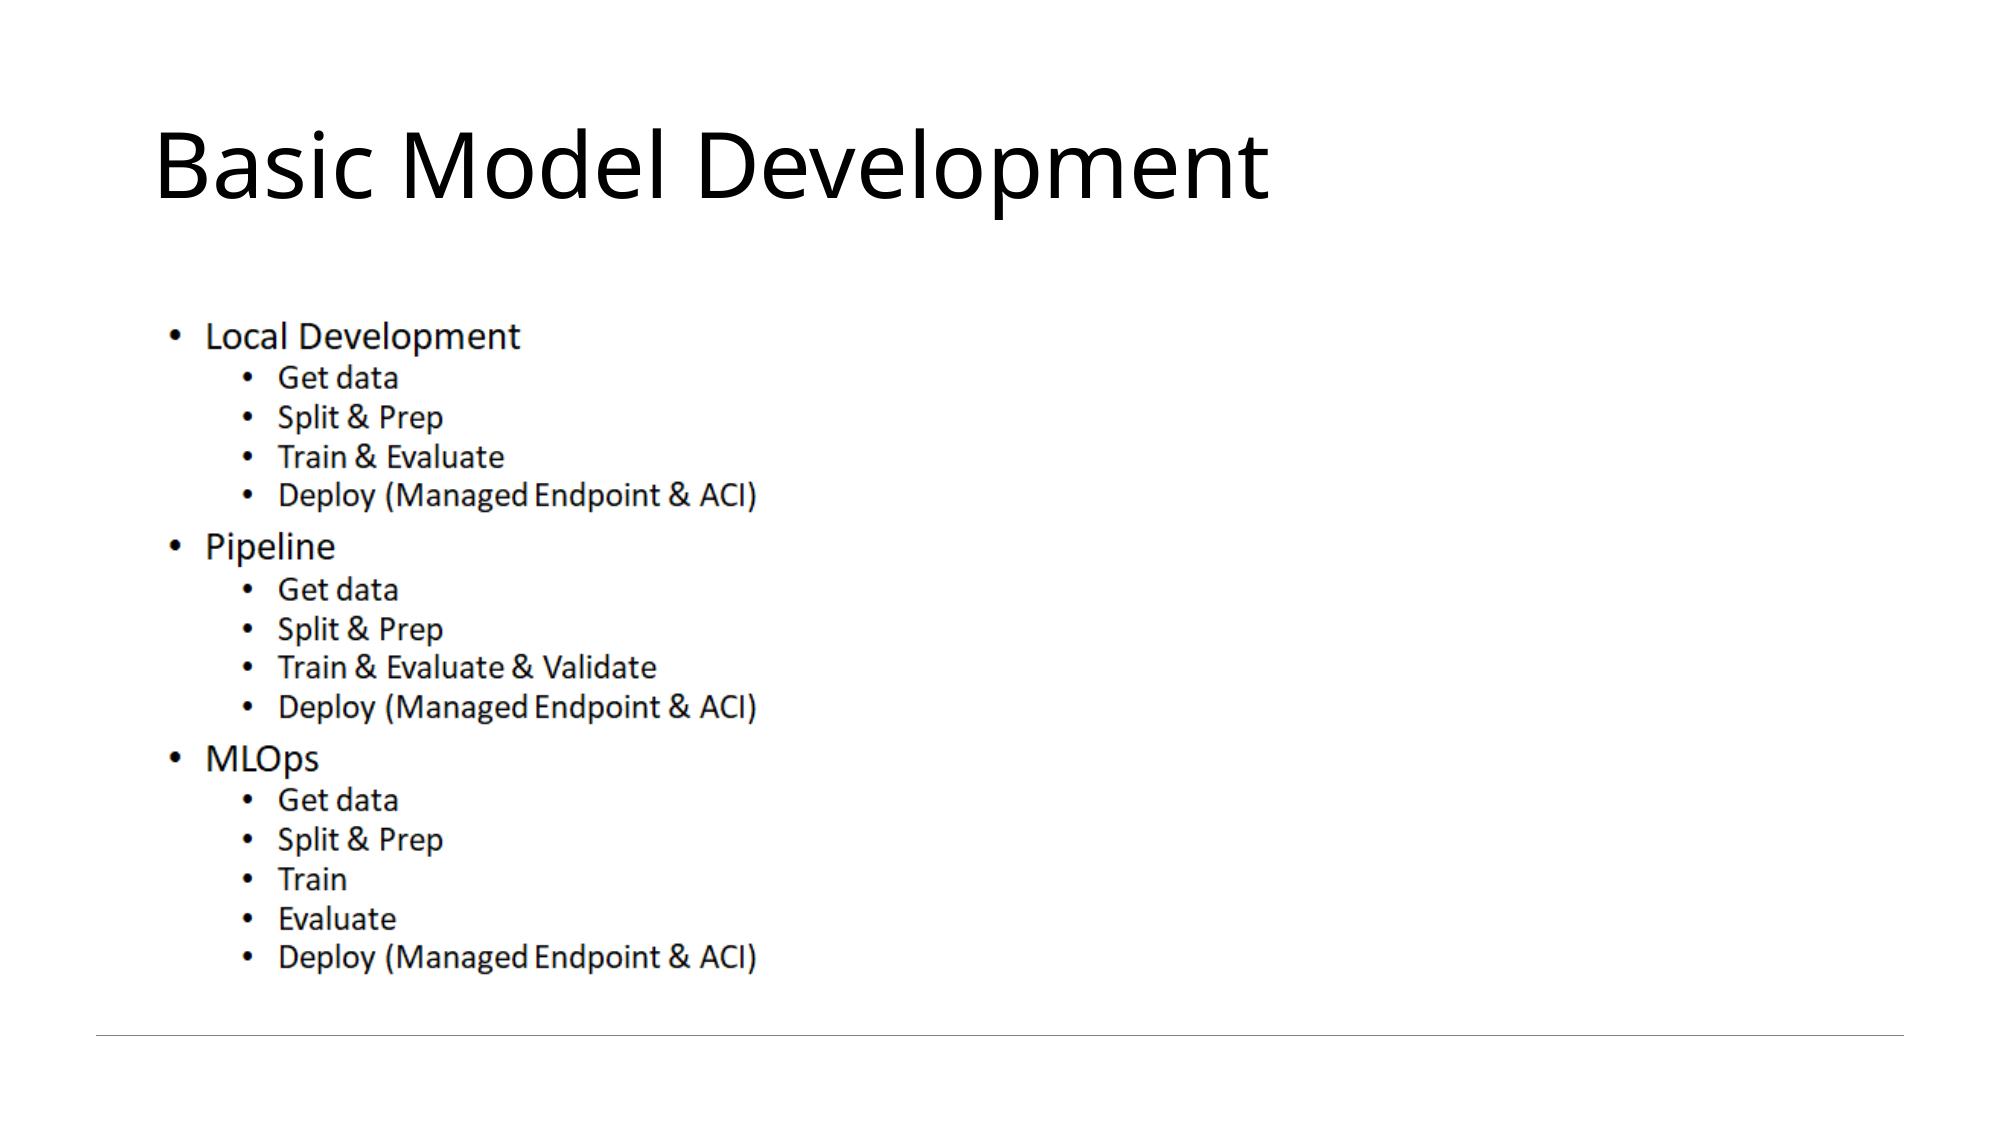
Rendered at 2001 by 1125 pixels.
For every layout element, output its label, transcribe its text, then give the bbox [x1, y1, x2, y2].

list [144, 299, 1834, 1014]
title Basic Model Development [137, 59, 1863, 278]
